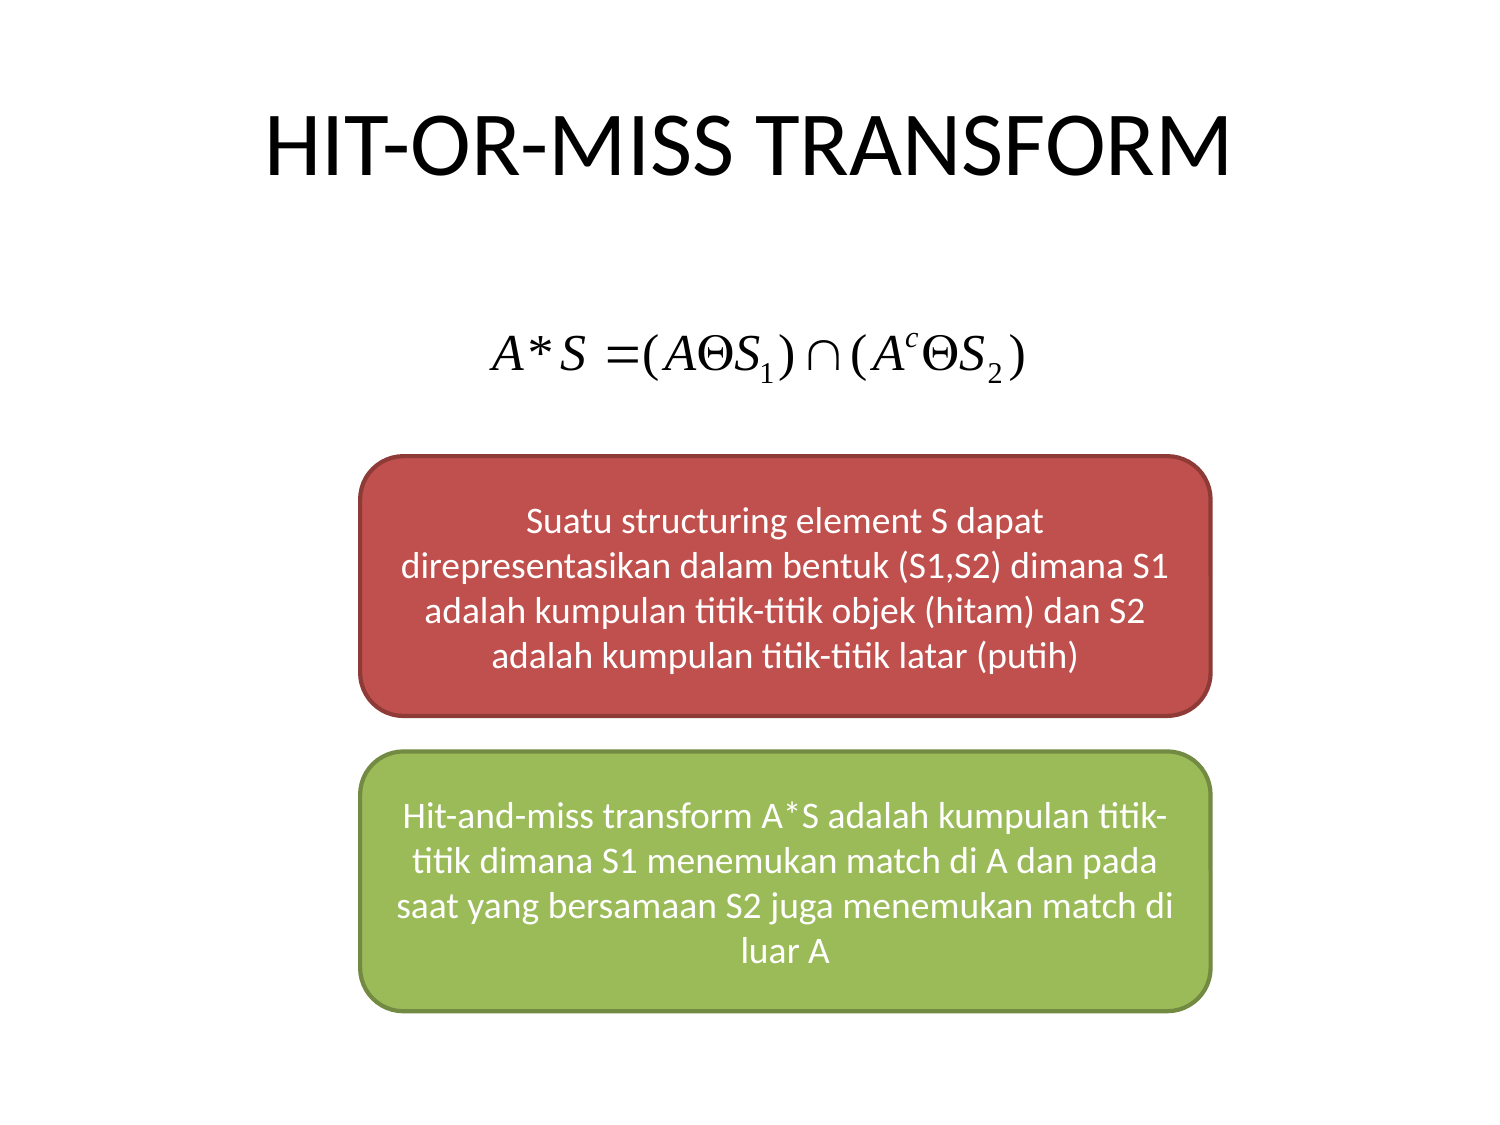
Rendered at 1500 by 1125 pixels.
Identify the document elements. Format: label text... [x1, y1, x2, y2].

text_box Suatu structuring element S dapat direpresentasikan dalam bentuk (S1,S2) dimana S1 adalah kumpulan titik-titik objek (hitam) dan S2 adalah kumpulan titik-titik latar (putih) [358, 454, 1213, 719]
title HIT-OR-MISS TRANSFORM [75, 45, 1425, 233]
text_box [479, 314, 1034, 393]
text_box Hit-and-miss transform A*S adalah kumpulan titik-titik dimana S1 menemukan match di A dan pada saat yang bersamaan S2 juga menemukan match di luar A [358, 749, 1213, 1014]
